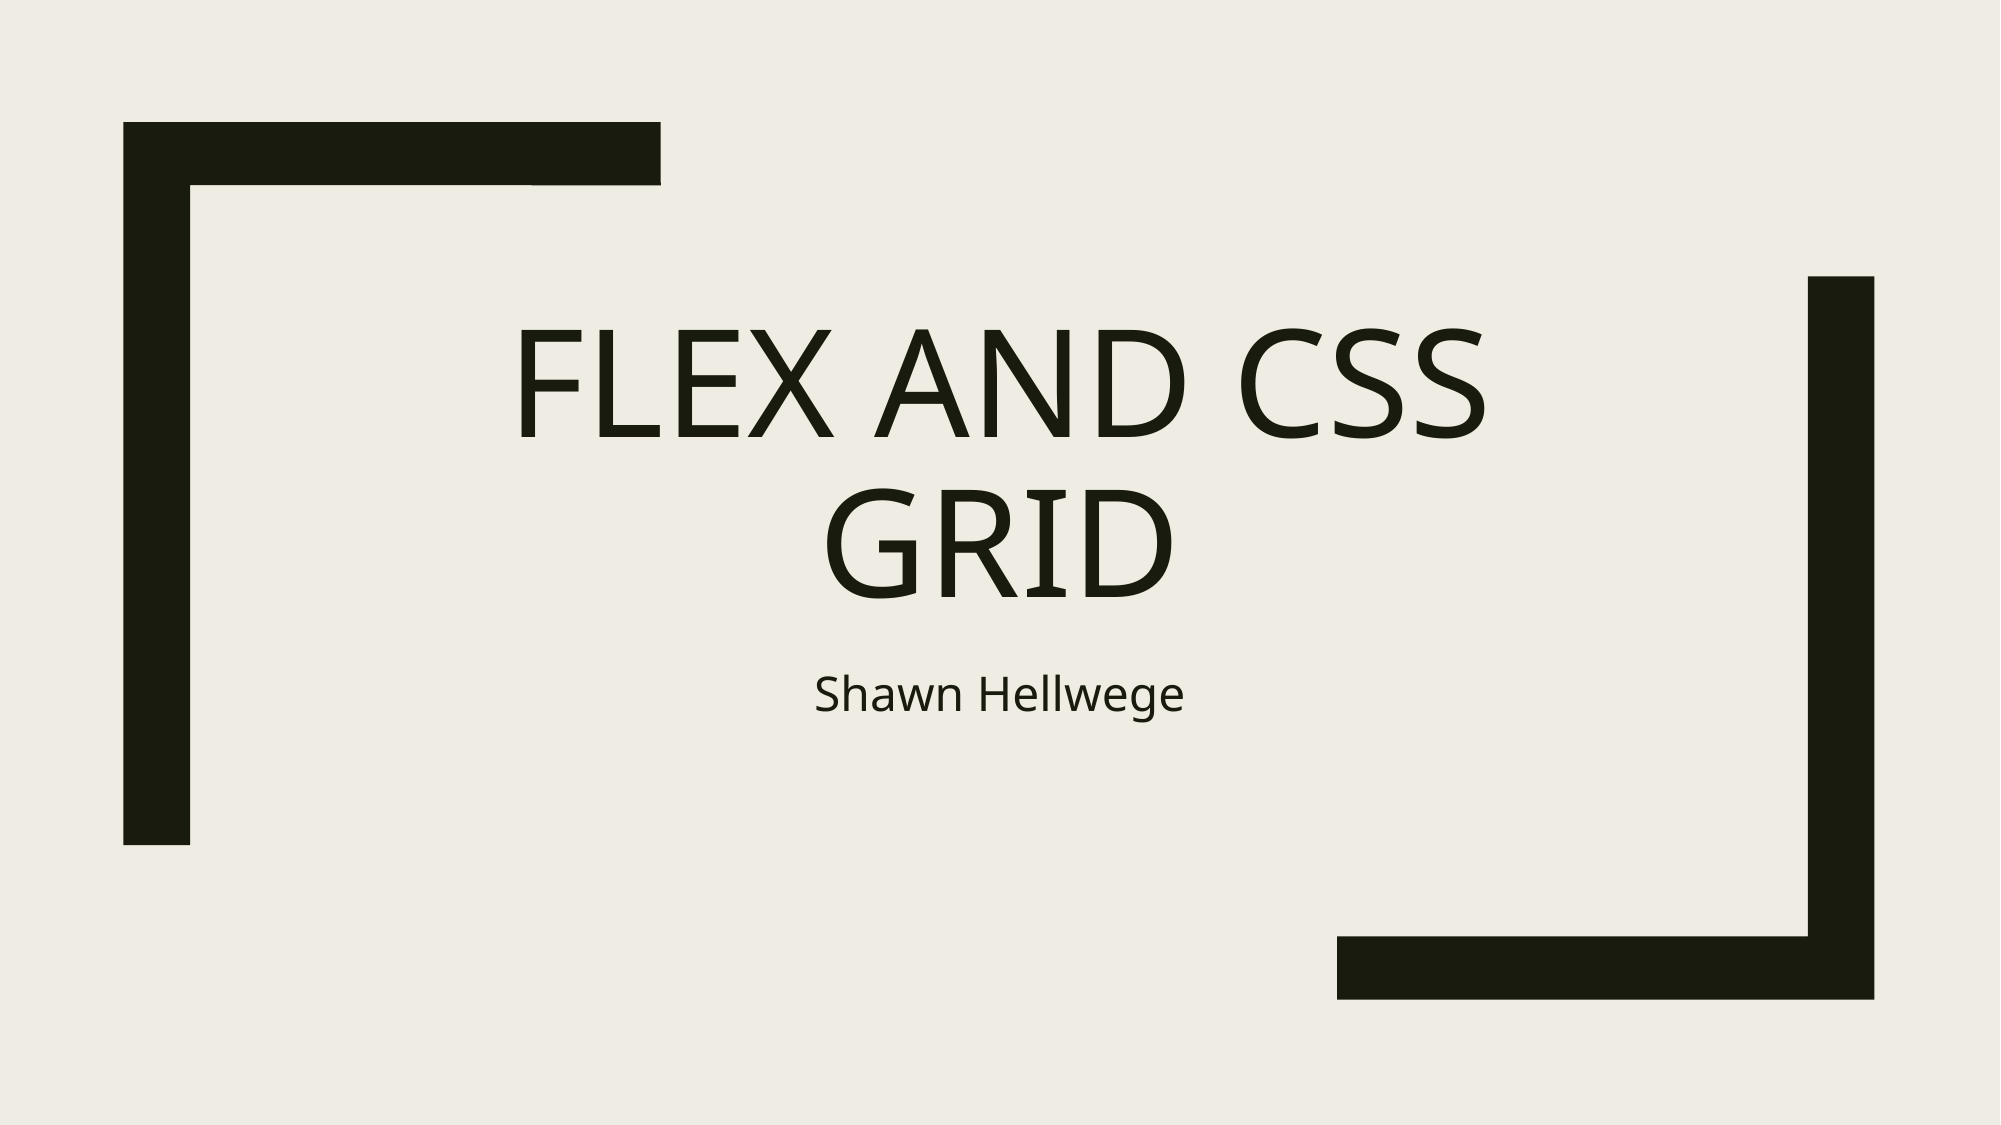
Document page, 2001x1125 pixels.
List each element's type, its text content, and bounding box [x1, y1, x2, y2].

subtitle Shawn Hellwege [439, 649, 1561, 828]
title Flex and css Grid [314, 293, 1686, 638]
